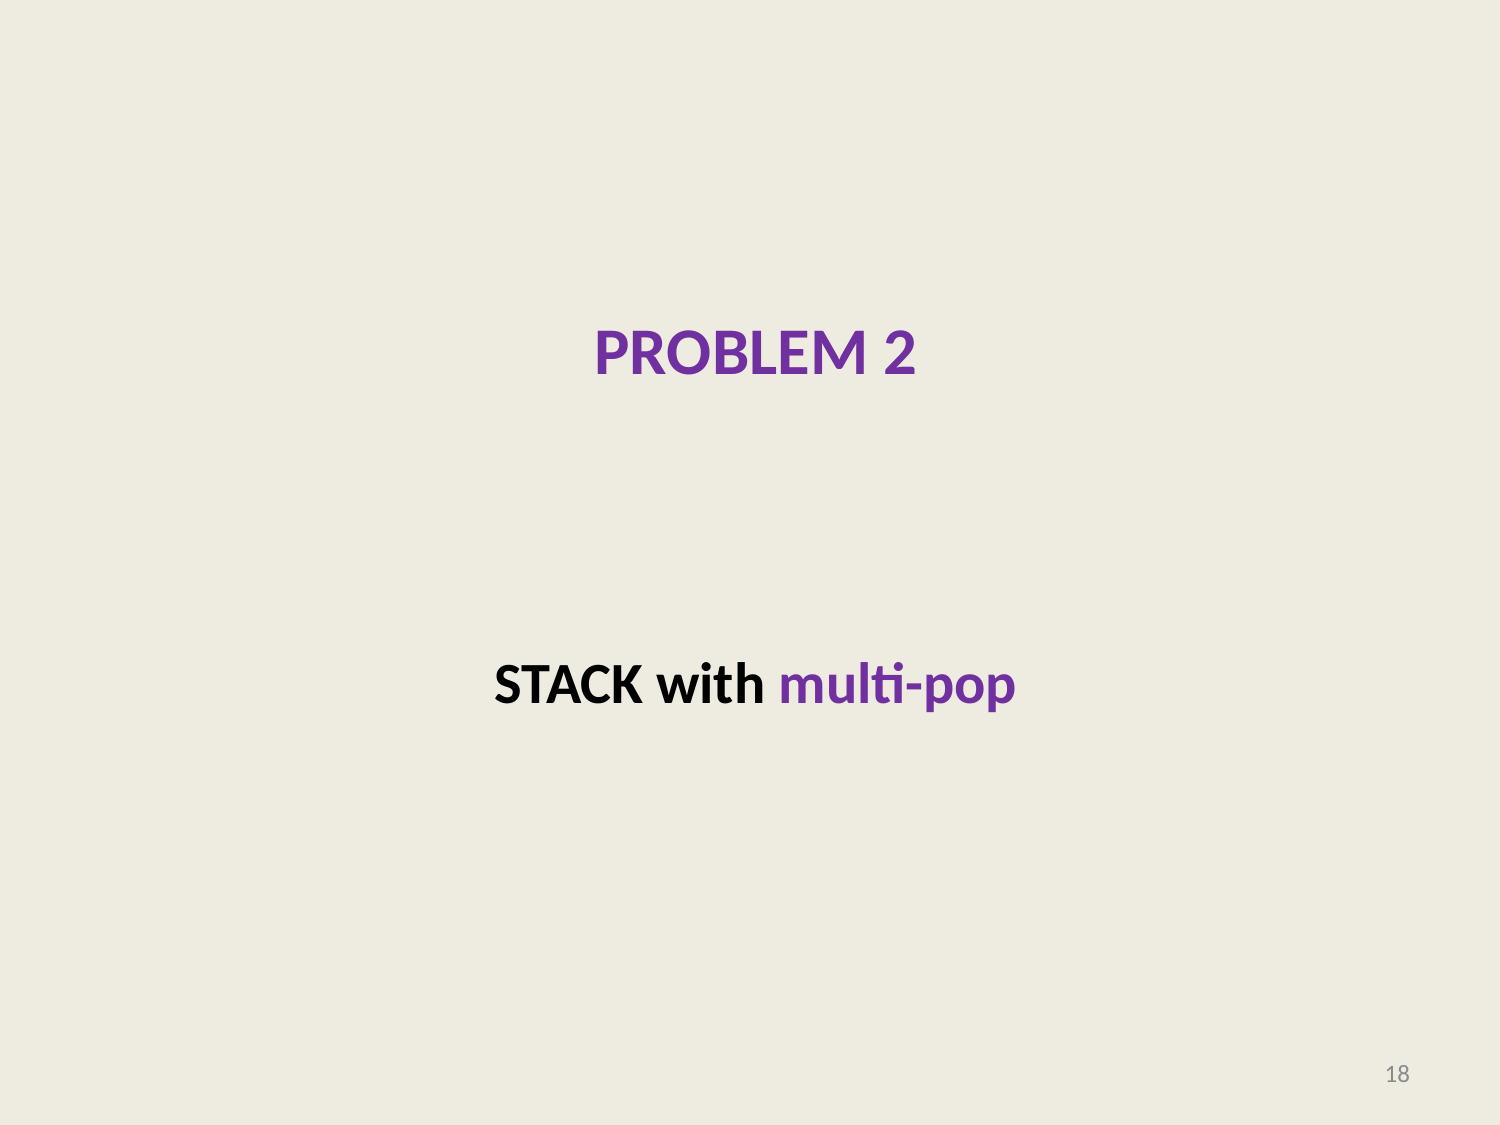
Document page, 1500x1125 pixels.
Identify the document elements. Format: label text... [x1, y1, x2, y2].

title Problem 2 [118, 299, 1394, 476]
slide_number 18 [1074, 1042, 1425, 1103]
list STACK with multi-pop [118, 476, 1394, 723]
